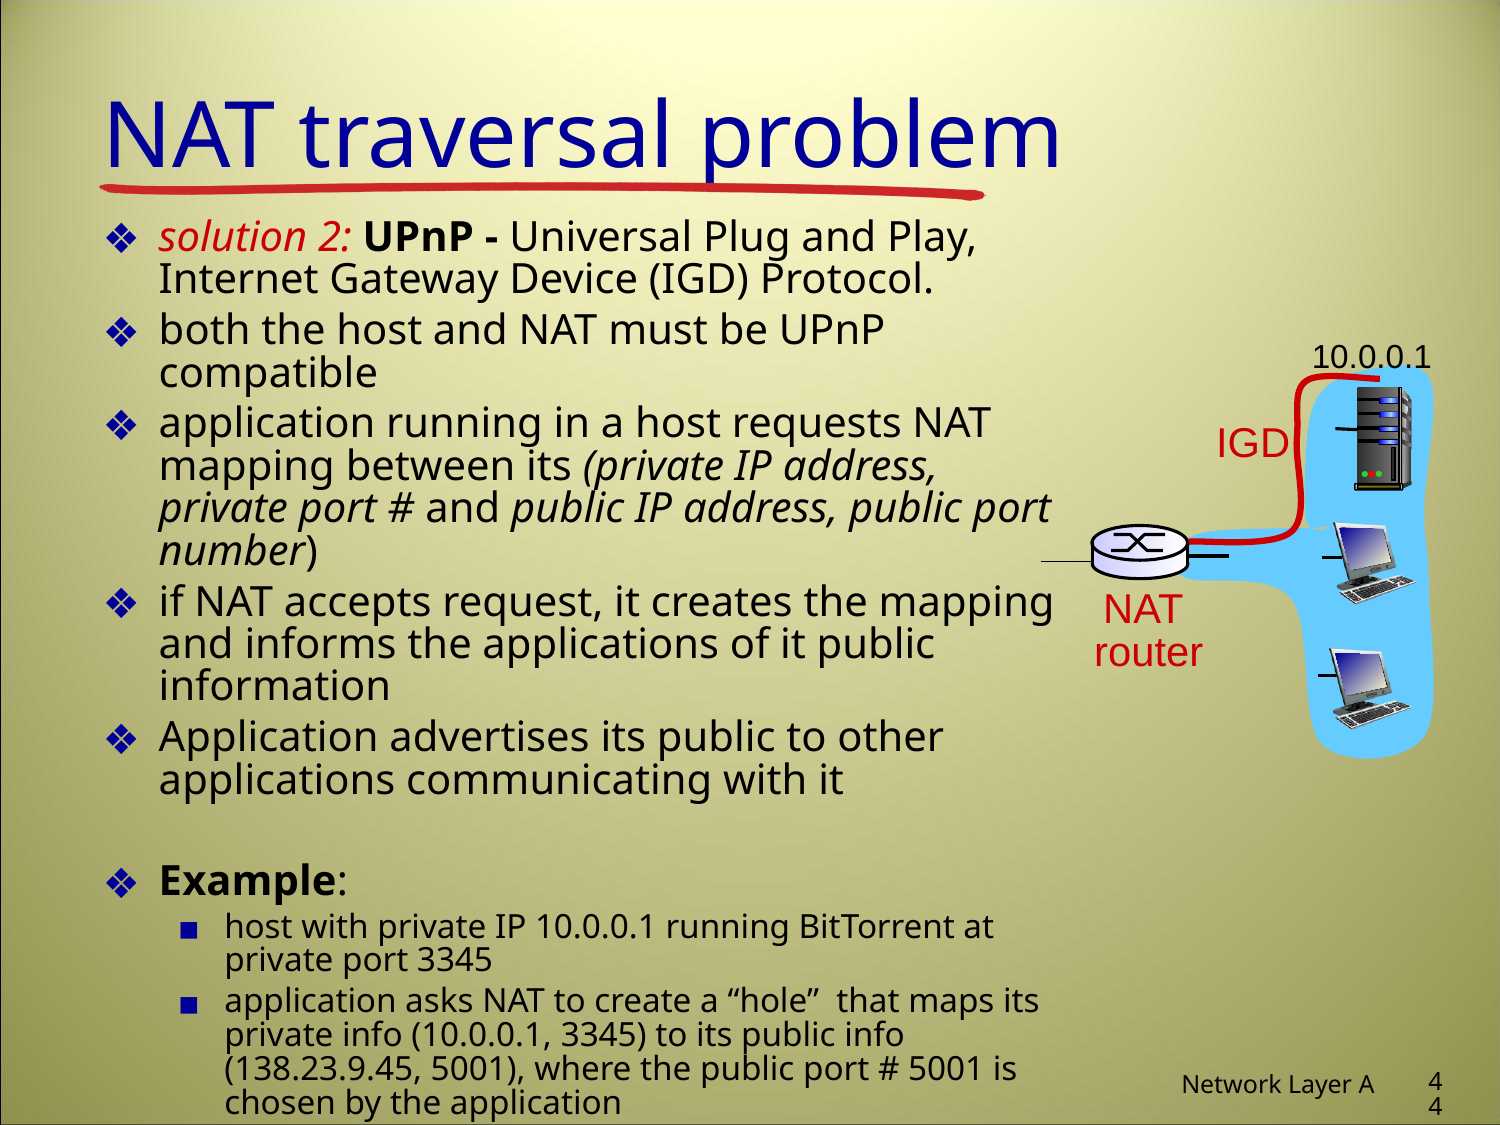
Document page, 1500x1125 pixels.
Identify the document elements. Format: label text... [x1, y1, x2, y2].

title NAT traversal problem [87, 37, 1363, 225]
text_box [1040, 327, 1448, 767]
picture [95, 176, 996, 206]
picture [0, 0, 1500, 1125]
list solution 2: UPnP - Universal Plug and Play, Internet Gateway Device (IGD) Protocol. both the host and NAT must be UPnP compatible application running in a host requests NAT mapping between its (private IP address, private port # and public IP address, public port number) if NAT accepts request, it creates the mapping and informs the applications of it public information Application advertises its public to other applications communicating with it Example: host with private IP 10.0.0.1 running BitTorrent at private port 3345 application asks NAT to create a “hole” that maps its private info (10.0.0.1, 3345) to its public info (138.23.9.45, 5001), where the public port # 5001 is chosen by the application host advertises to its BitTorrent tracker its public info External hosts use this public information, which are then translated by NAT to connect correctly with the NATed host [87, 209, 1075, 1125]
text_box Network Layer A [1075, 1060, 1390, 1108]
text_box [1354, 387, 1412, 491]
